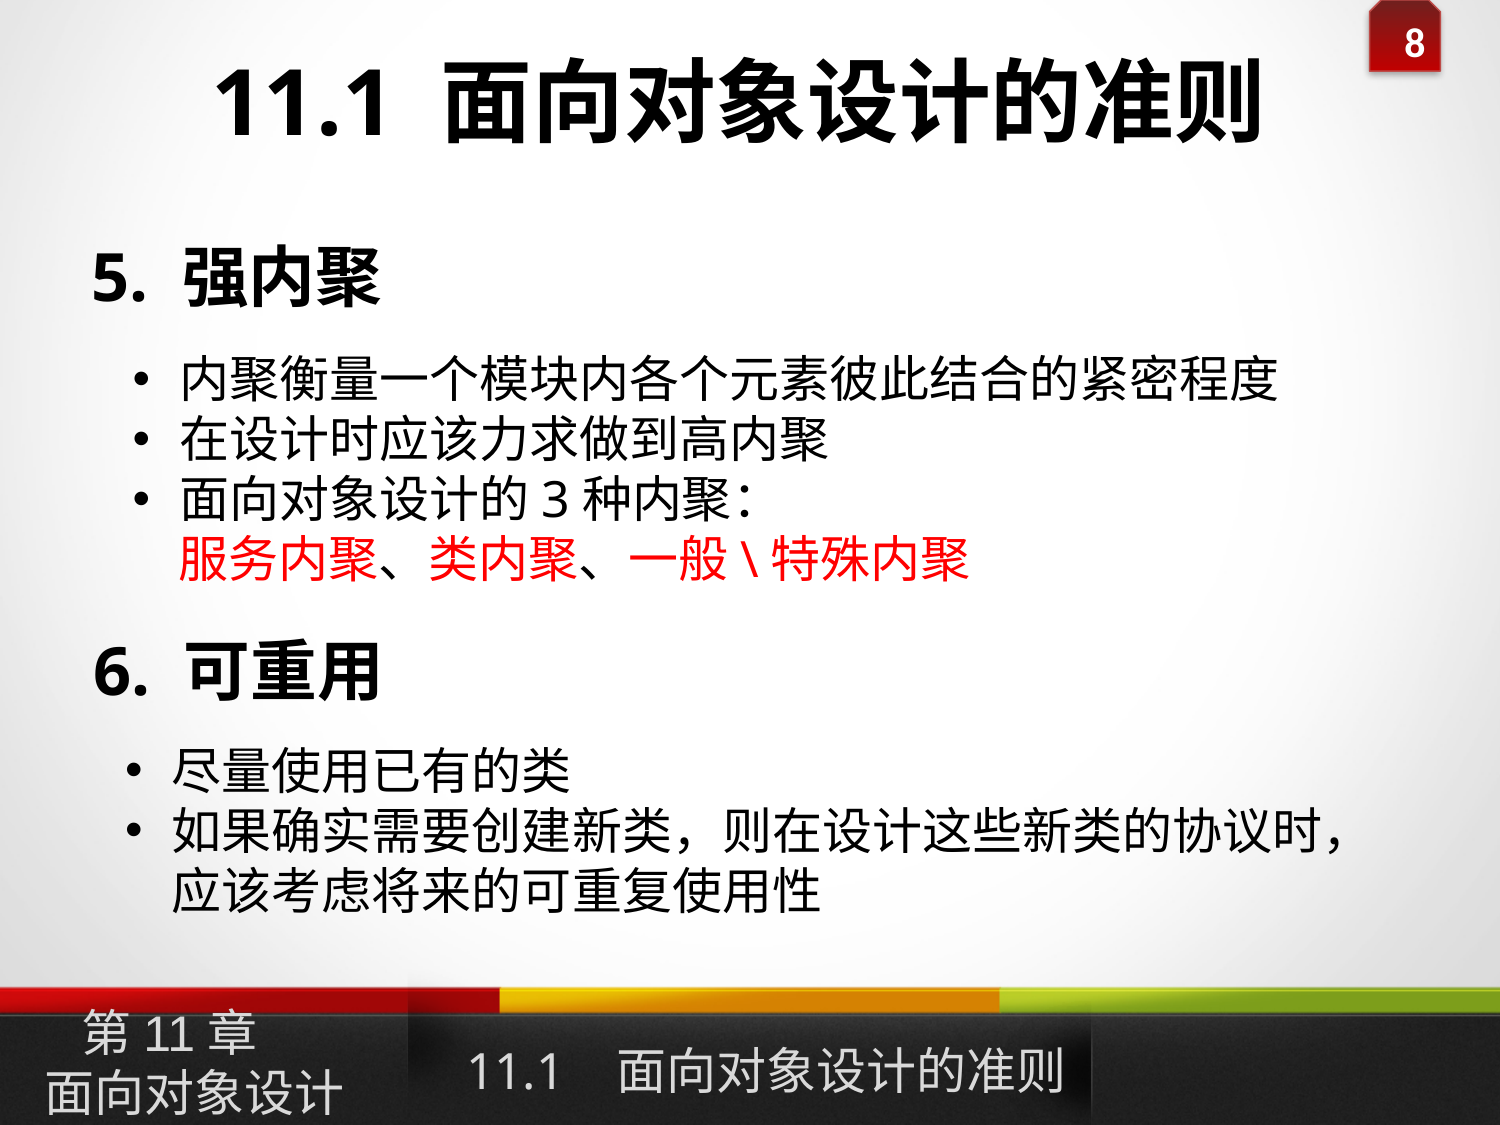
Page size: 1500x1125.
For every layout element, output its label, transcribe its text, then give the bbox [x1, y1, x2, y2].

text_box 尽量使用已有的类 如果确实需要创建新类，则在设计这些新类的协议时，应该考虑将来的可重复使用性 [110, 731, 1425, 927]
title 11.1 面向对象设计的准则 [52, 4, 1404, 193]
text_box 6. 可重用 [78, 621, 1429, 721]
text_box 11.1 面向对象设计的准则 [419, 1013, 1113, 1125]
text_box 内聚衡量一个模块内各个元素彼此结合的紧密程度 在设计时应该力求做到高内聚 面向对象设计的3种内聚： 服务内聚、类内聚、一般\特殊内聚 [117, 340, 1295, 596]
picture [0, 0, 1500, 1125]
text_box 5. 强内聚 [76, 227, 1427, 327]
